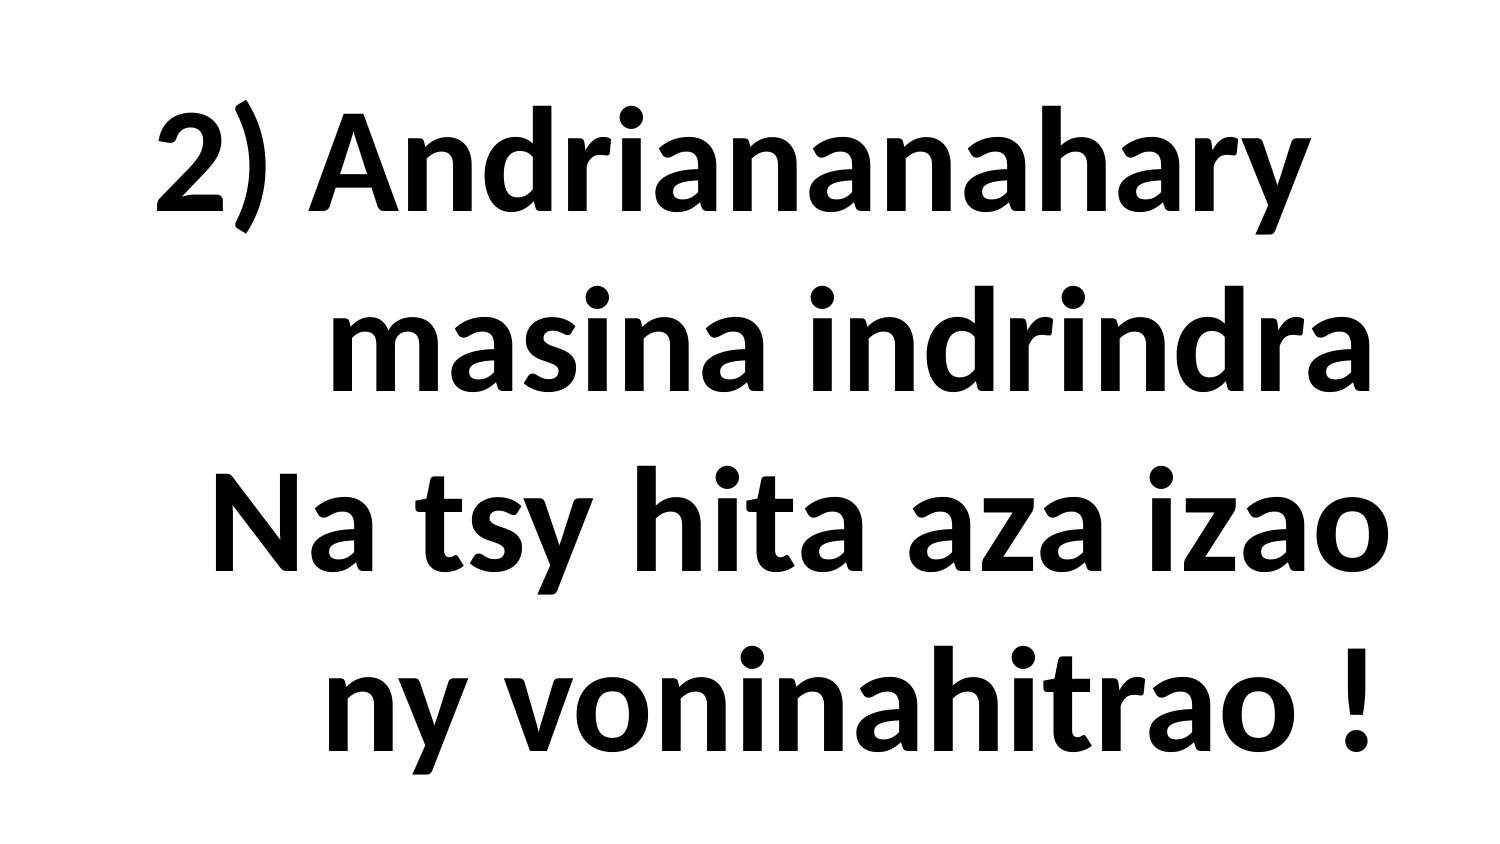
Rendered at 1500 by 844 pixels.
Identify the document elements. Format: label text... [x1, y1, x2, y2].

title 2) Andriananahary masina indrindra Na tsy hita aza izao ny voninahitrao ! [0, 70, 1500, 774]
